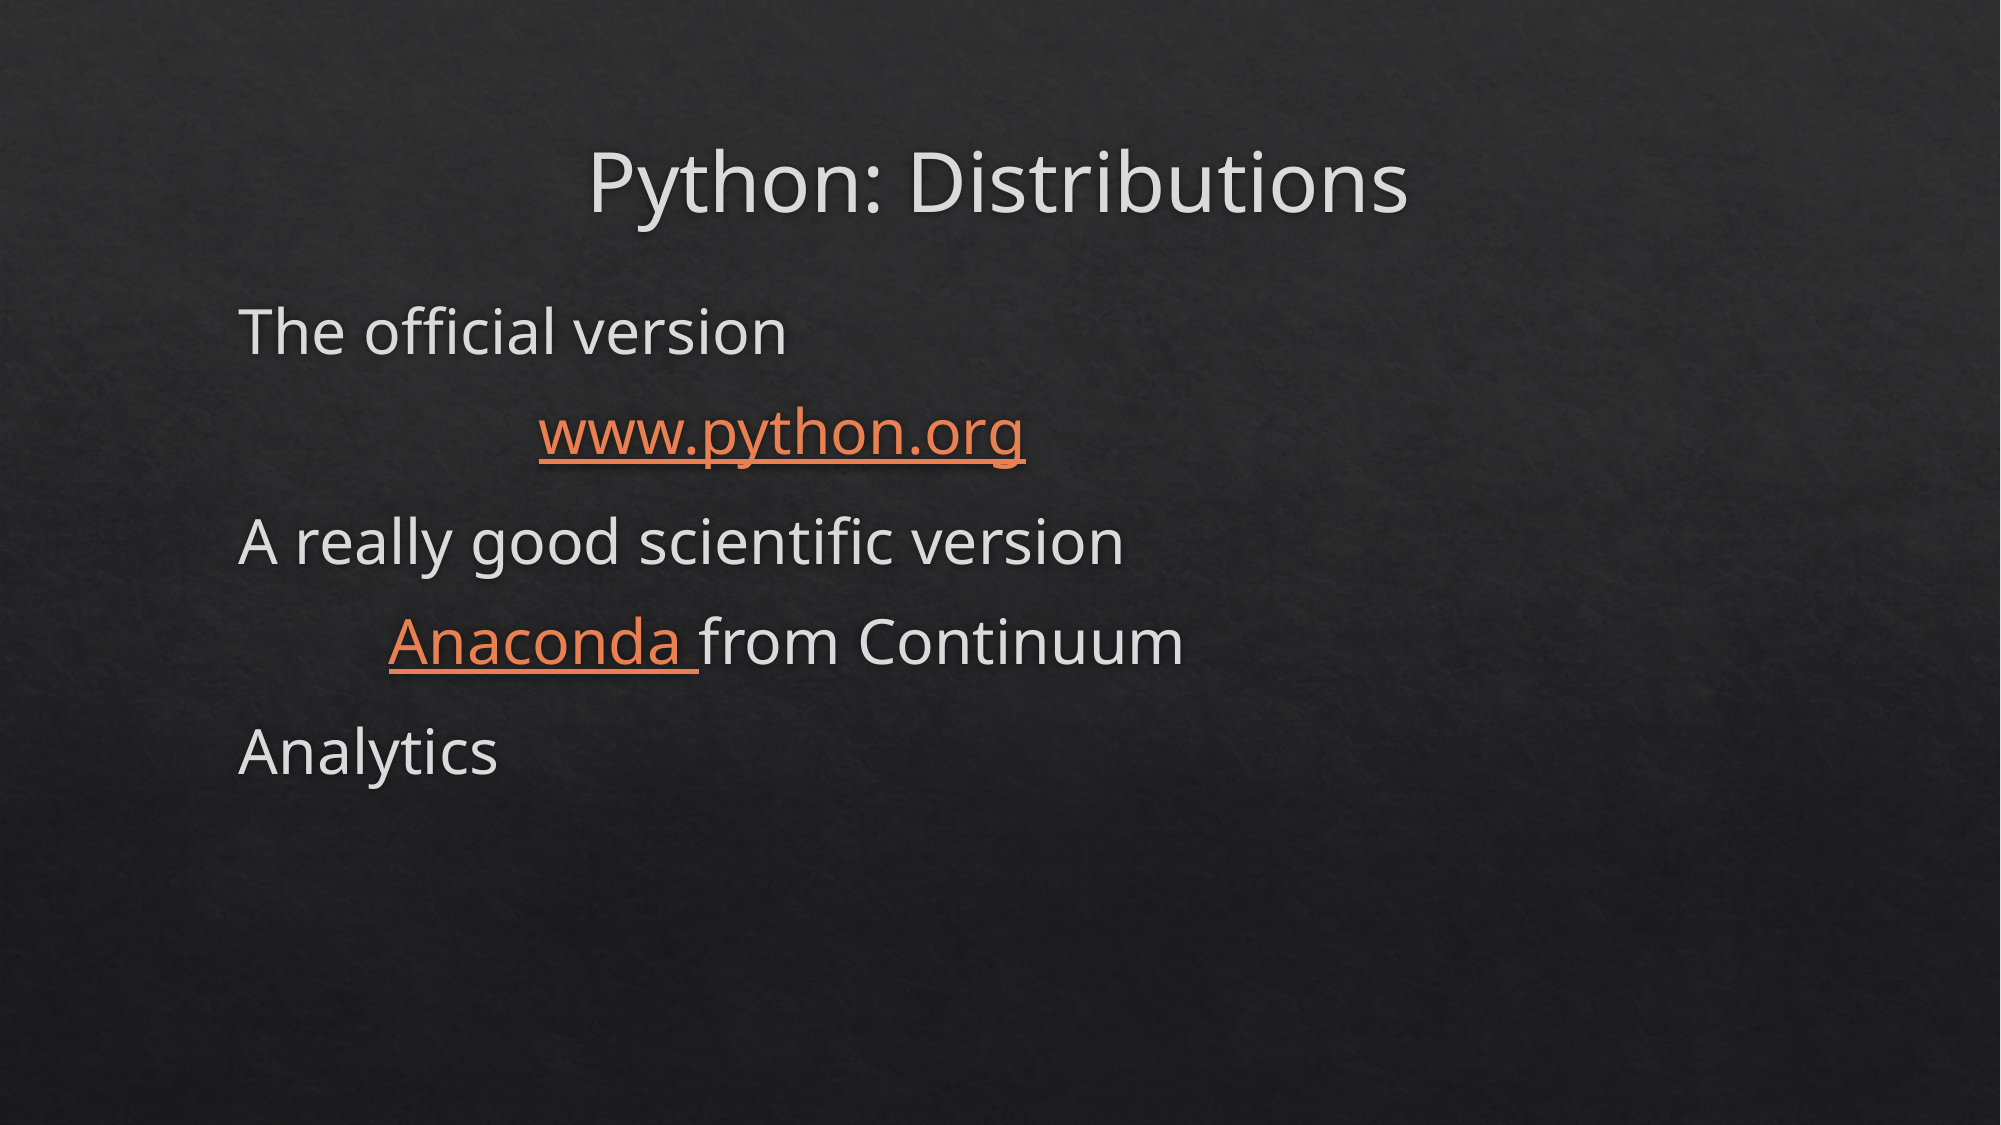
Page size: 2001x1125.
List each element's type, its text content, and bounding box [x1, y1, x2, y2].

list The official version www.python.org A really good scientific version Anaconda from Continuum Analytics [149, 284, 1849, 950]
title Python: Distributions [149, 99, 1849, 260]
